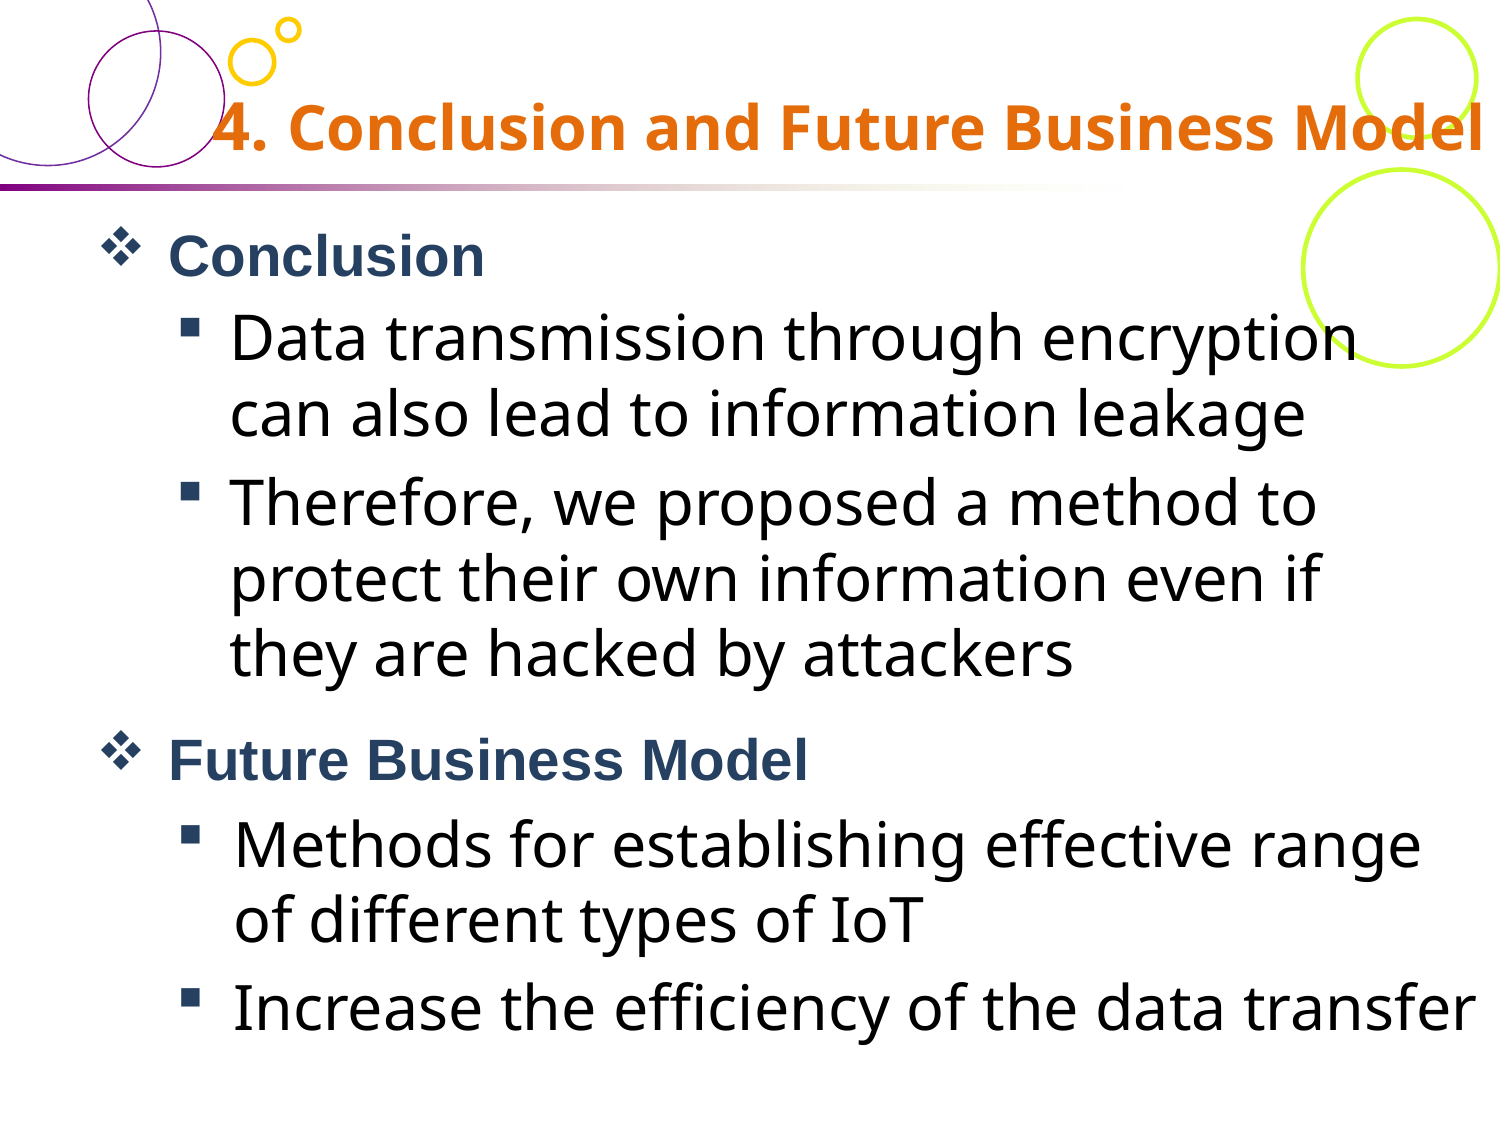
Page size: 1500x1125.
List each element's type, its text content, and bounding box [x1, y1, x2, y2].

text_box [280, 18, 297, 22]
text_box Methods for establishing effective range of different types of IoT Increase the efficiency of the data transfer [161, 797, 1500, 1071]
text_box Future Business Model [70, 714, 1395, 832]
text_box [0, 0, 157, 166]
text_box Conclusion [70, 210, 1321, 328]
title 4. Conclusion and Future Business Model [125, 22, 1500, 185]
text_box [88, 38, 125, 160]
list Data transmission through encryption can also lead to information leakage Therefore, we proposed a method to protect their own information even if they are hacked by attackers [160, 289, 1425, 705]
text_box [0, 184, 1125, 191]
text_box [1303, 169, 1500, 364]
